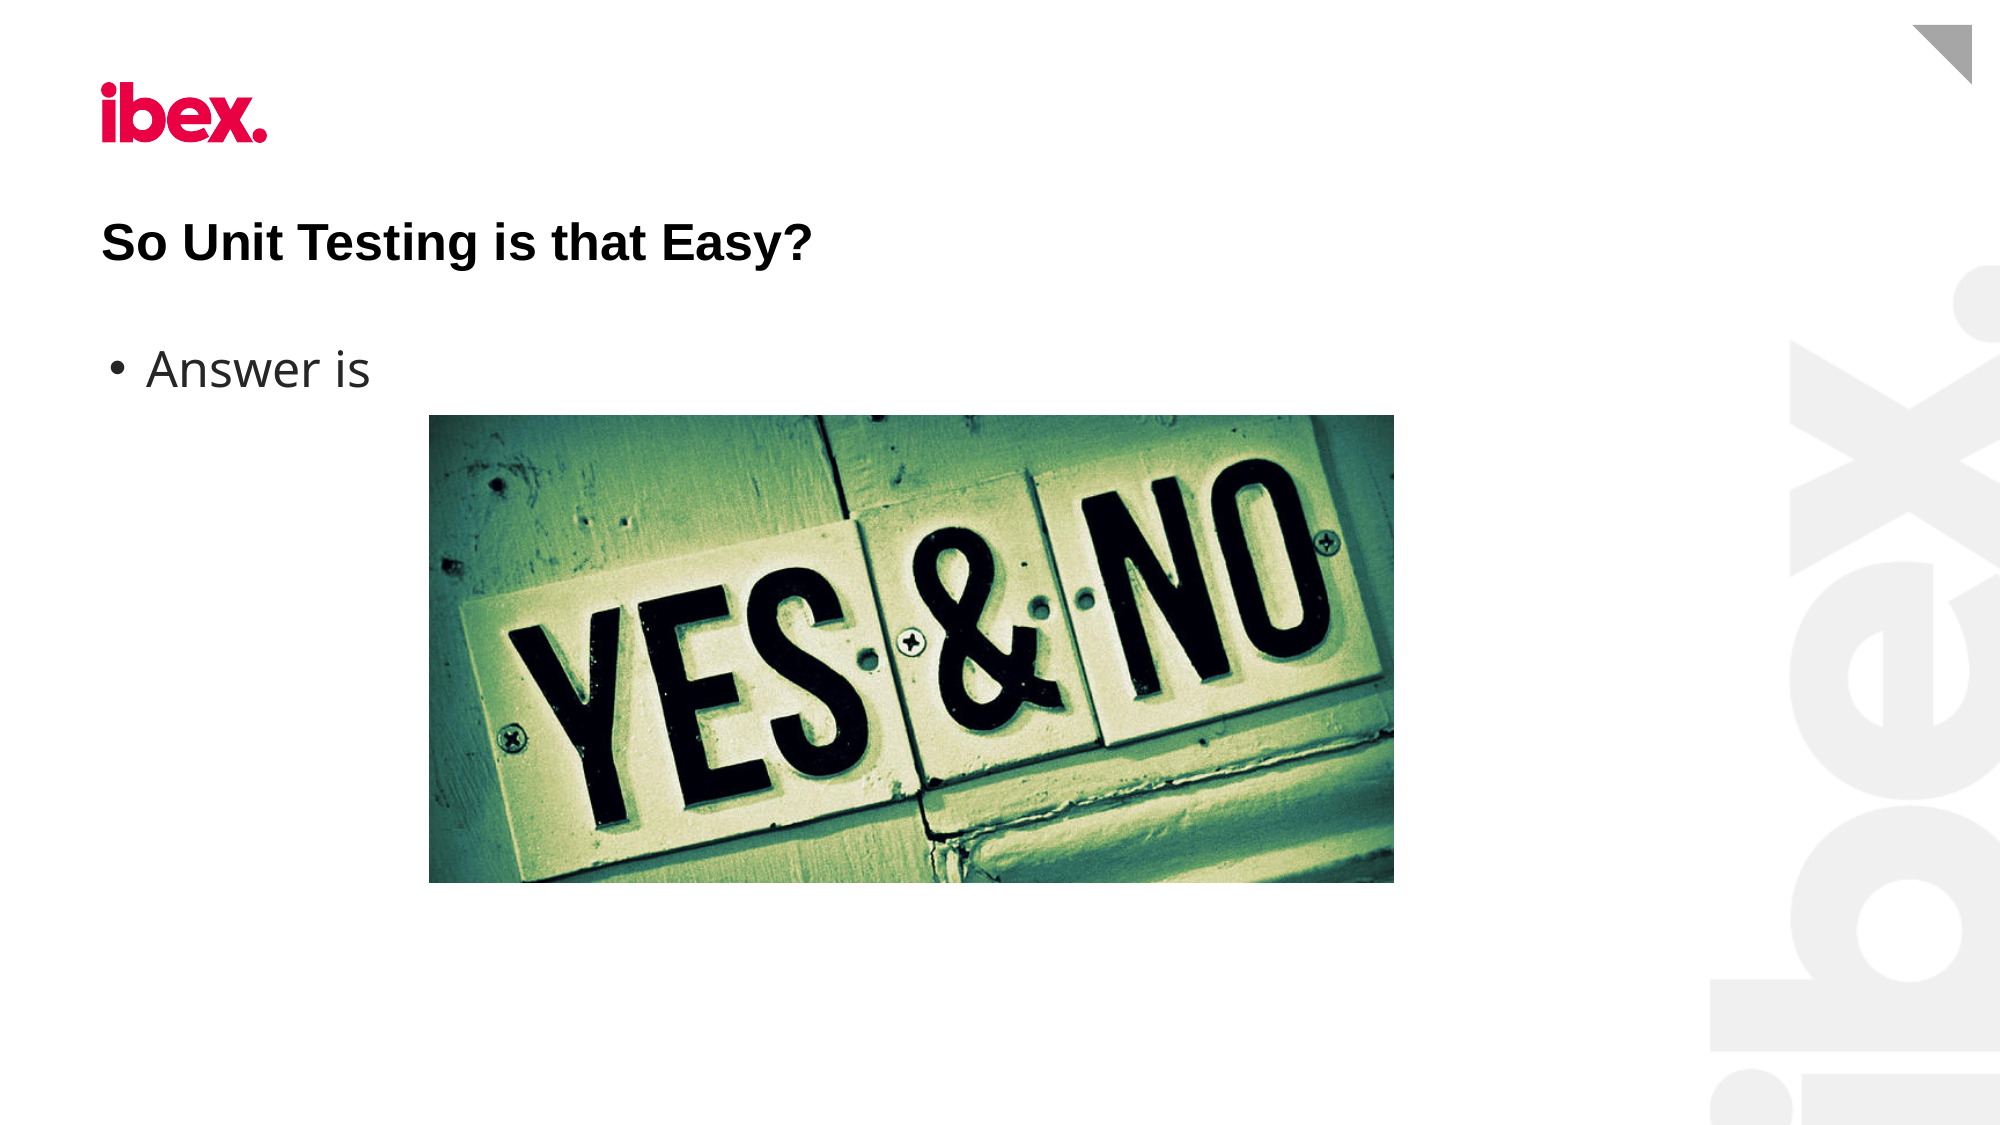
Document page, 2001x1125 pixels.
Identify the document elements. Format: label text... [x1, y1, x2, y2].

title So Unit Testing is that Easy? [86, 208, 1812, 331]
picture [101, 82, 267, 143]
picture [429, 415, 1394, 883]
subtitle Answer is [94, 329, 1604, 996]
